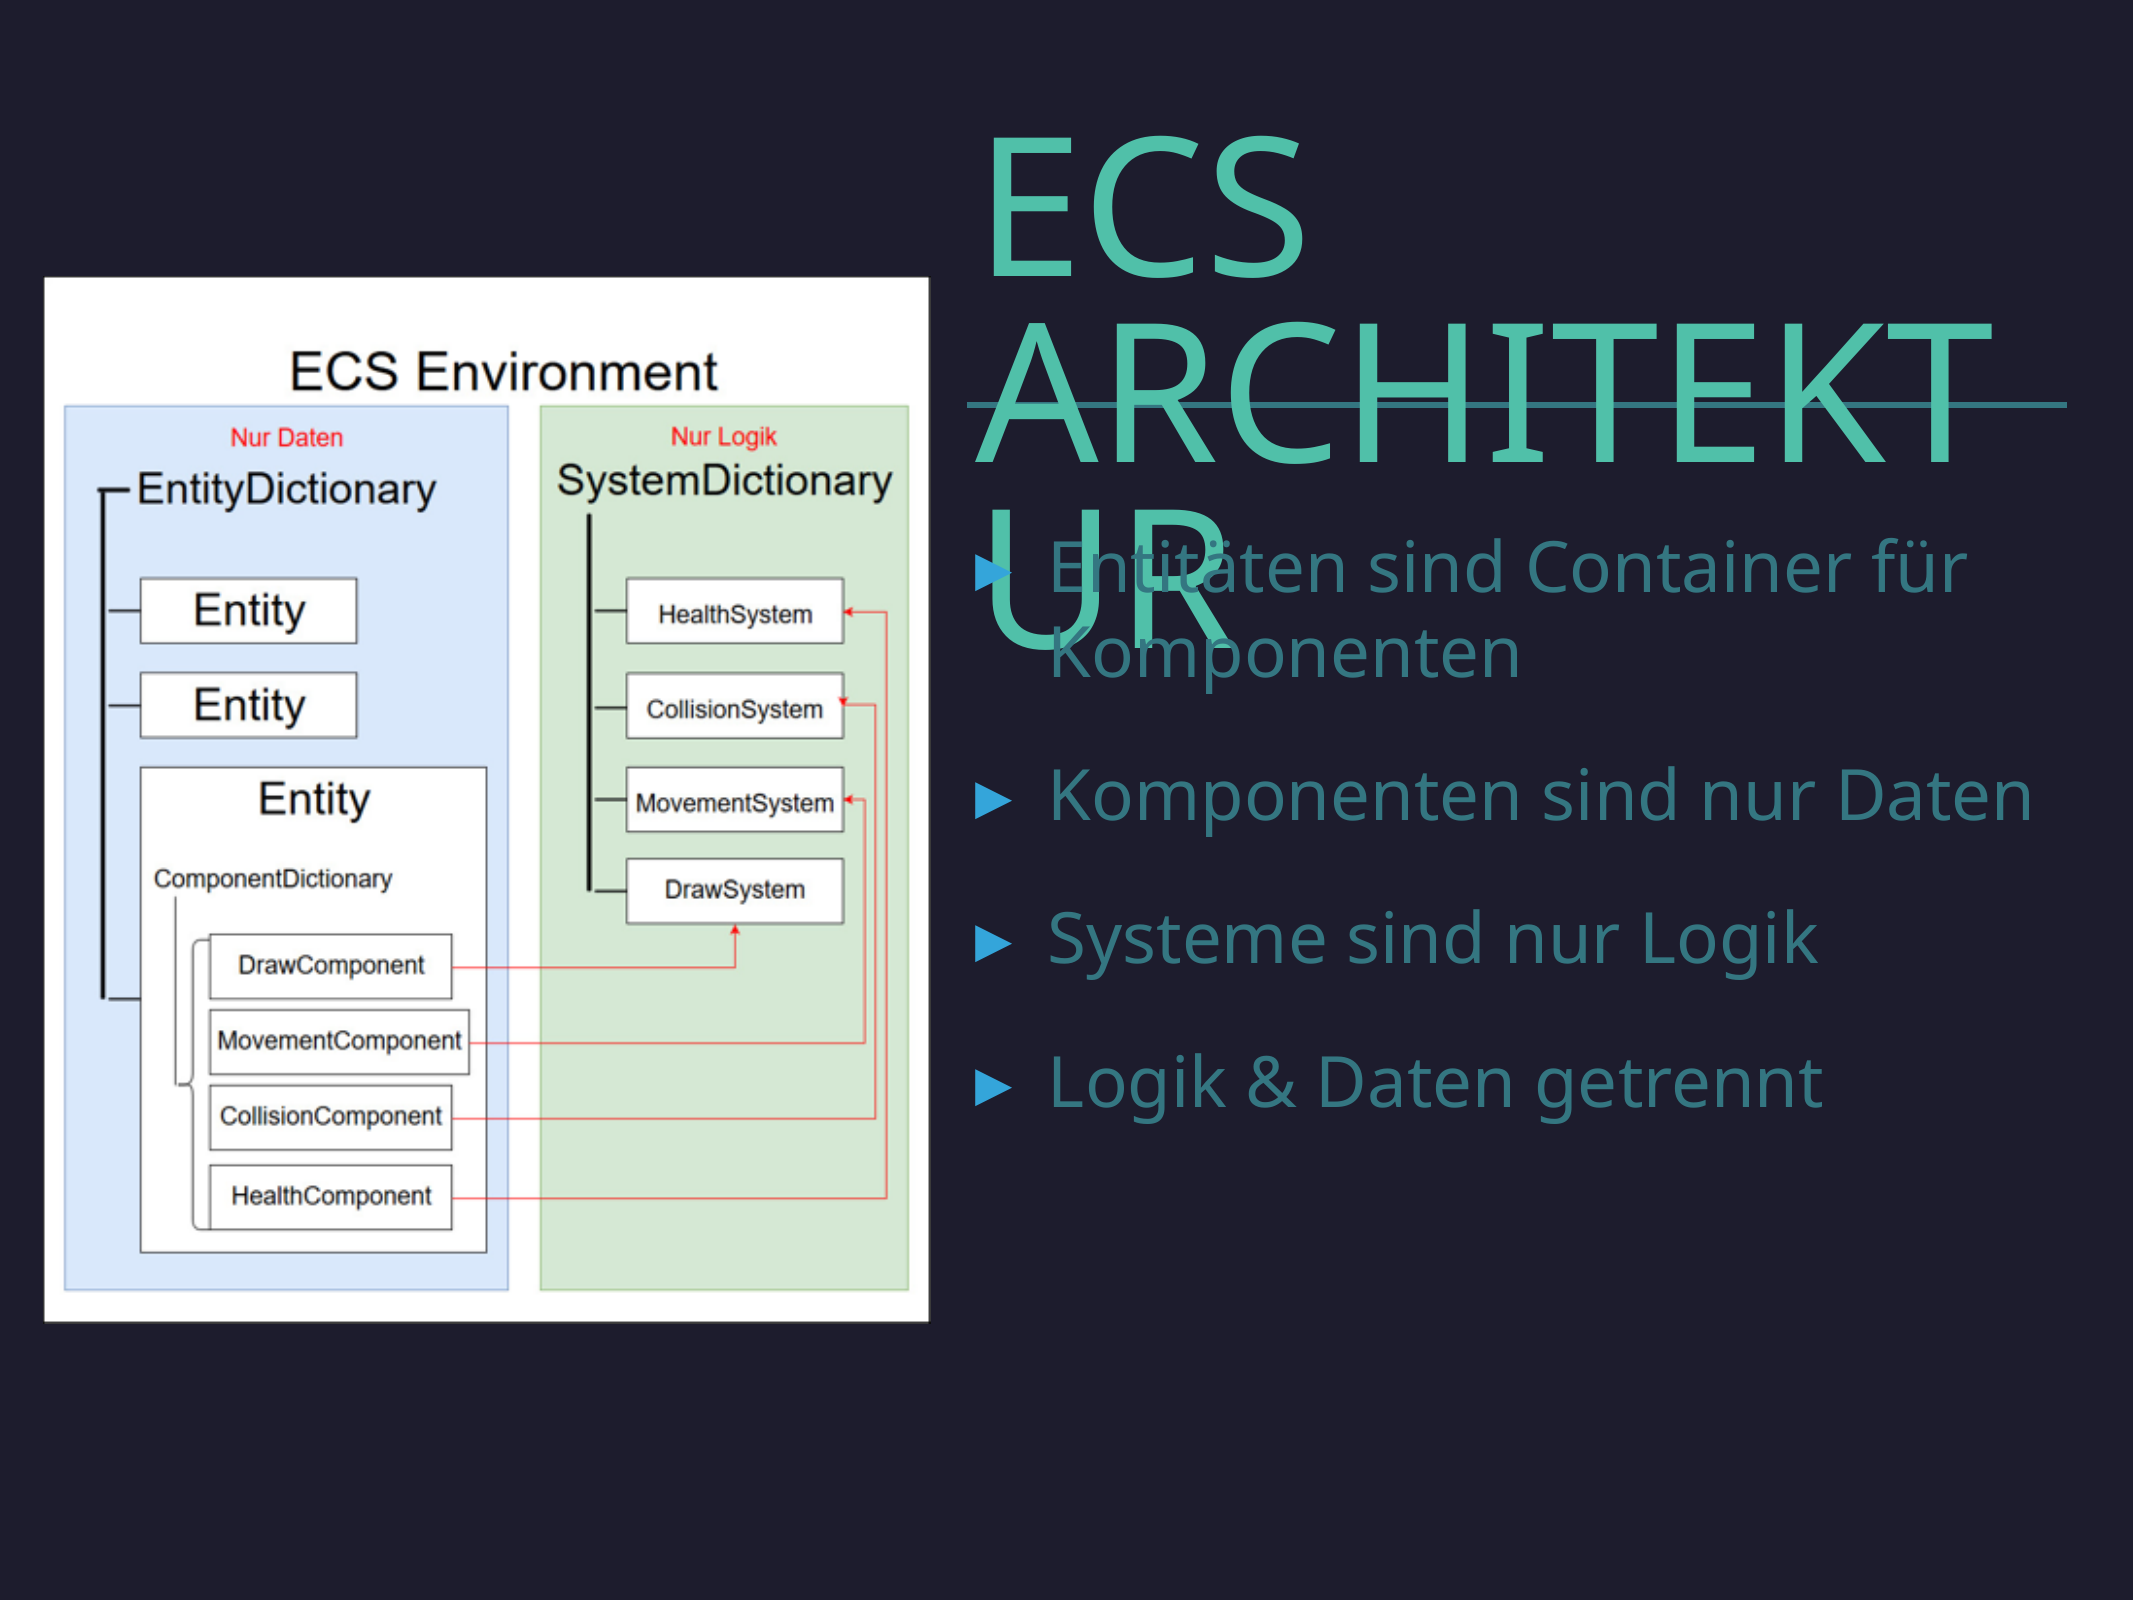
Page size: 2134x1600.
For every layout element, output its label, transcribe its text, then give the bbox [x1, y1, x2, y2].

picture [43, 275, 931, 1325]
list Entitäten sind Container für Komponenten Komponenten sind nur Daten Systeme sind nur Logik Logik & Daten getrennt [966, 512, 2068, 1501]
title ECS Architektur [966, 118, 2068, 399]
